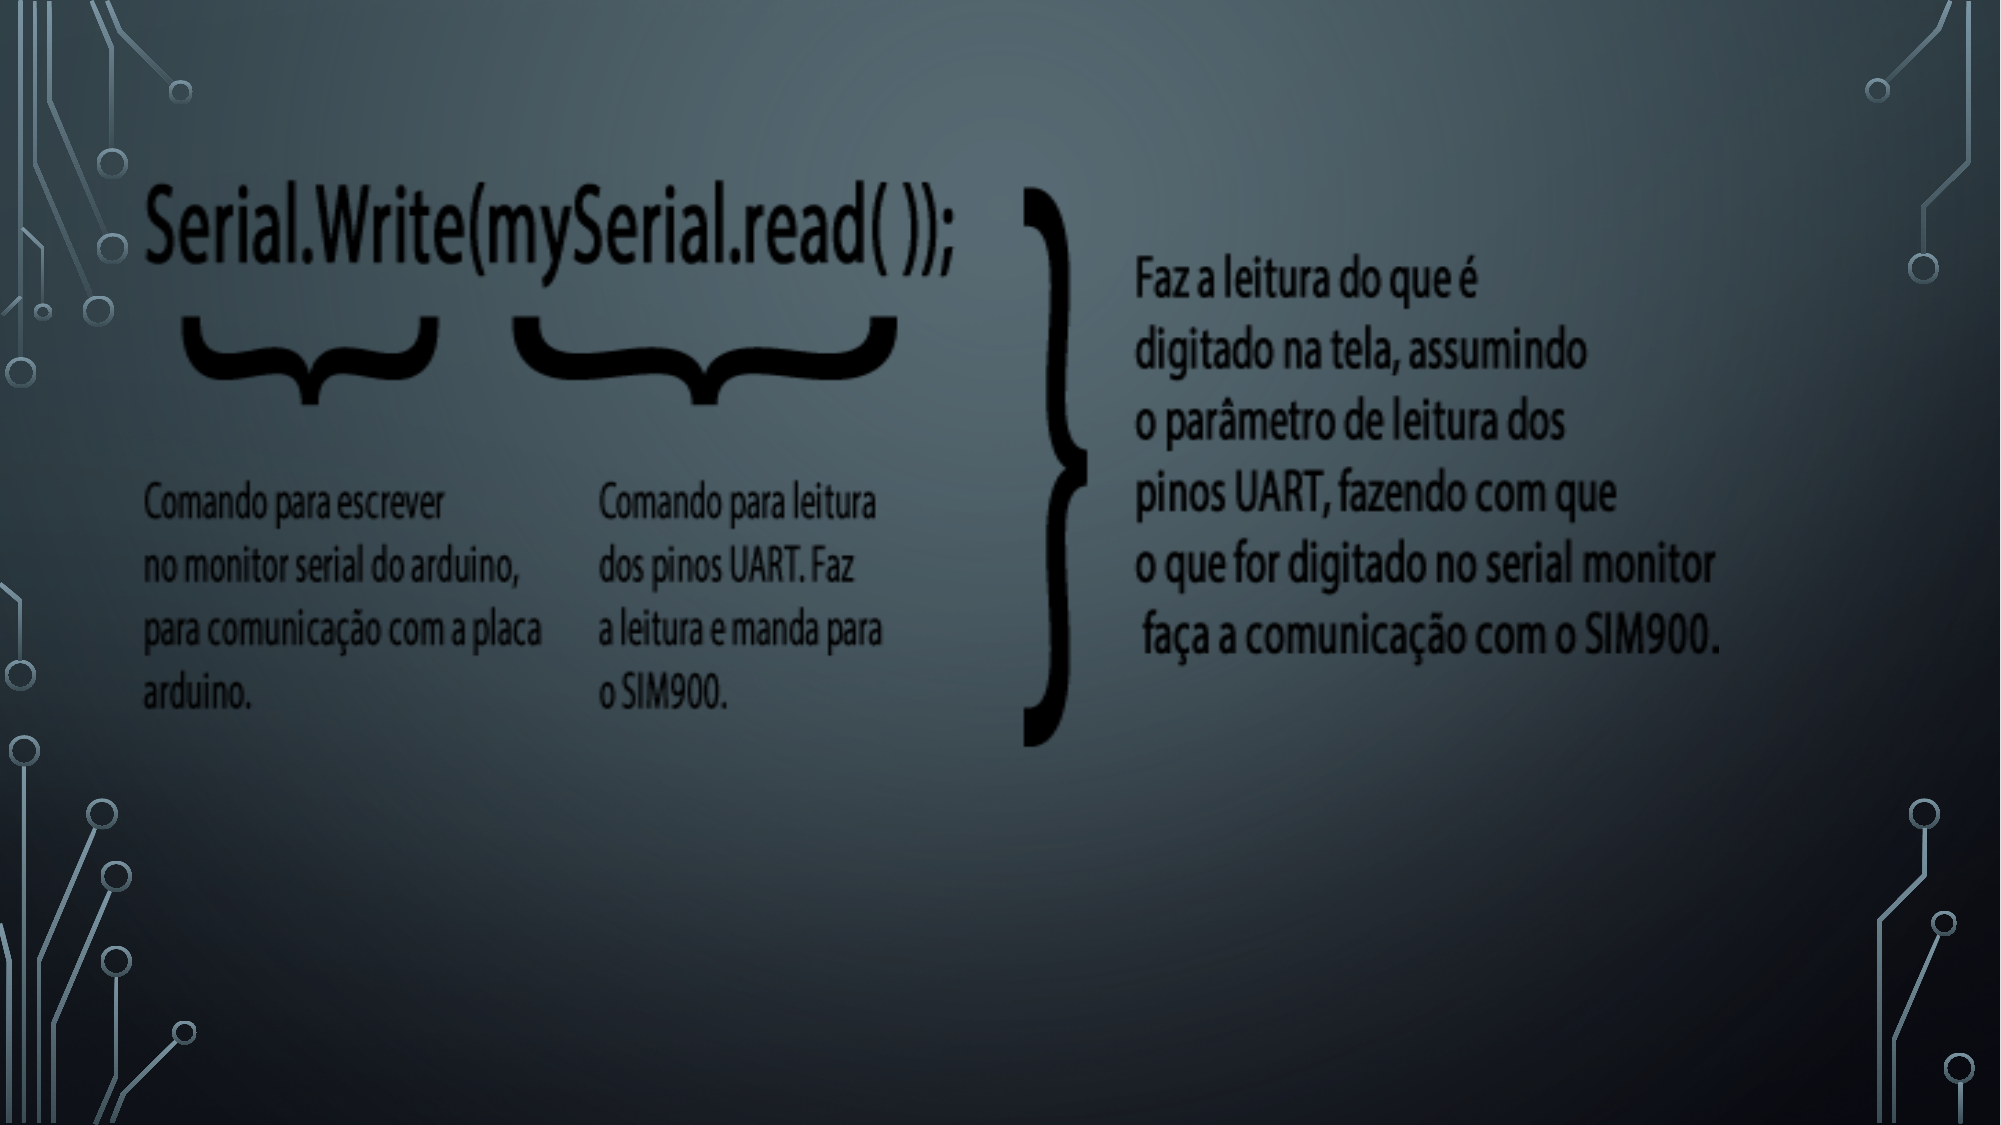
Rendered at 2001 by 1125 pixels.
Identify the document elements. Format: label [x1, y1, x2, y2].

picture [76, 0, 1720, 974]
